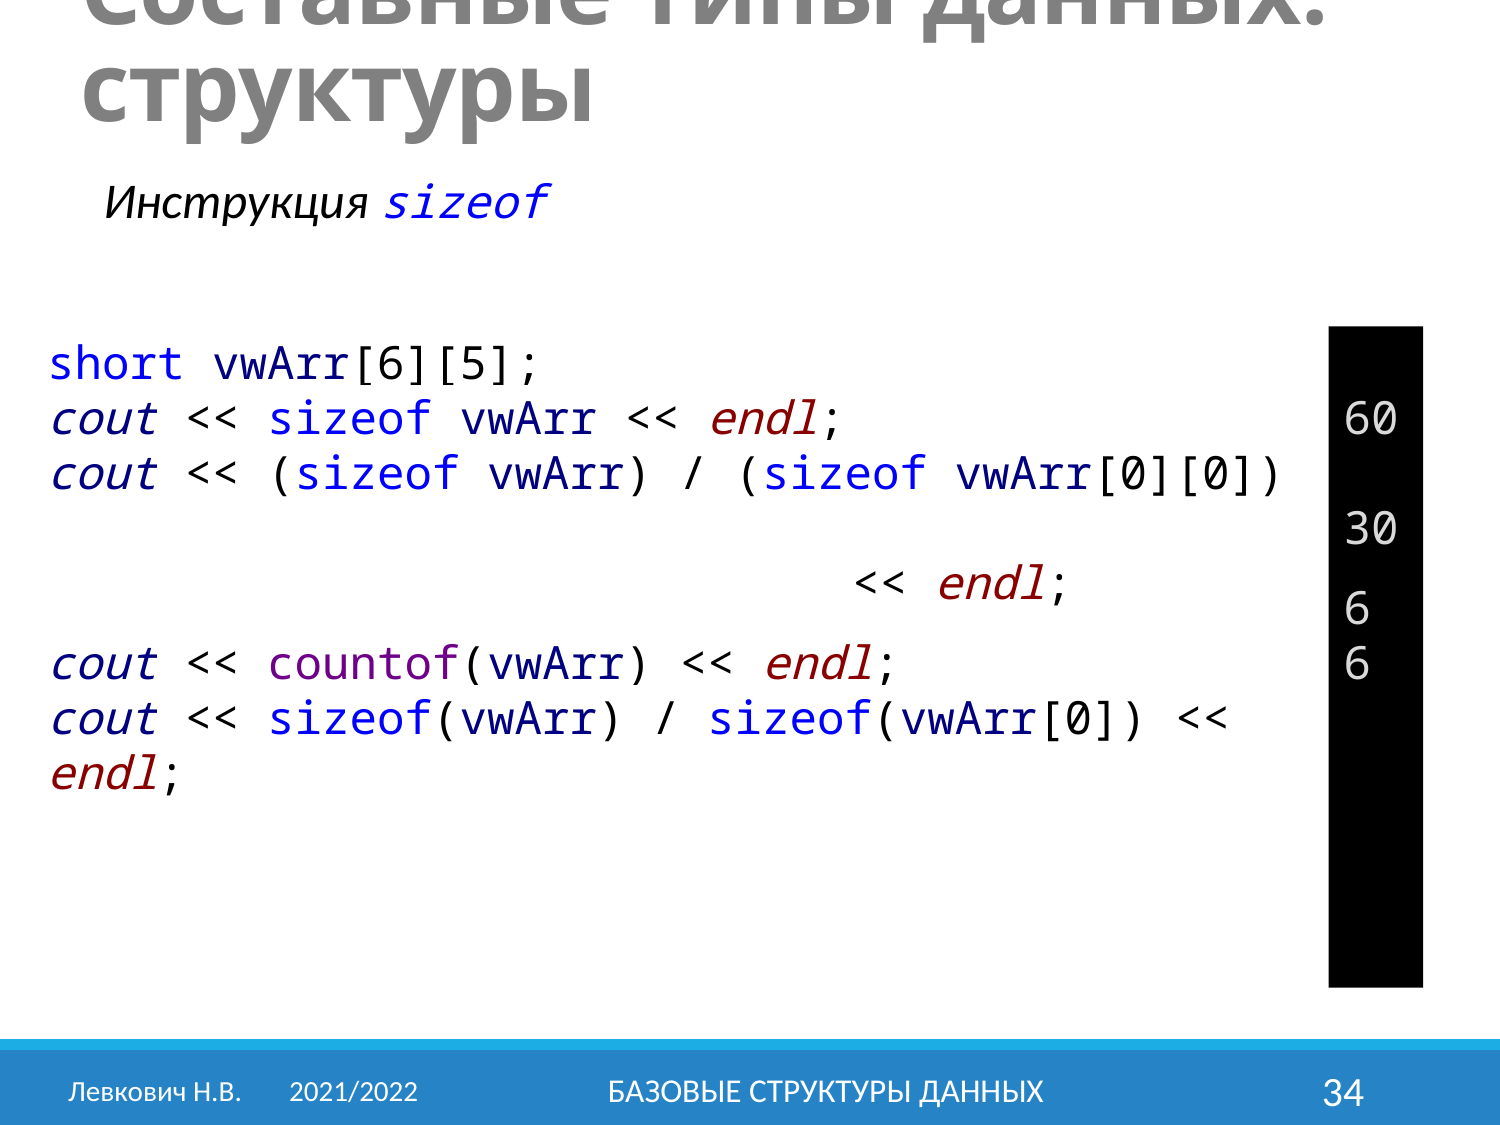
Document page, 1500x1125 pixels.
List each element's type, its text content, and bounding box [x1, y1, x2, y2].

slide_number Левкович Н.В. 2021/2022 [47, 1059, 440, 1120]
footer Базовые структуры данных [453, 1059, 1199, 1120]
text_box Составные типы данных: структуры [64, 0, 1459, 149]
text_box 60 30 6 6 [1328, 326, 1424, 988]
slide_number 34 [1218, 1059, 1380, 1120]
text_box Инструкция sizeof [88, 160, 1471, 236]
text_box short vwArr[6][5]; cout << sizeof vwArr << endl; cout << (sizeof vwArr) / (sizeof vwArr[0][0]) << endl; cout << countof(vwArr) << endl; cout << sizeof(vwArr) / sizeof(vwArr[0]) << endl; [41, 326, 1317, 988]
